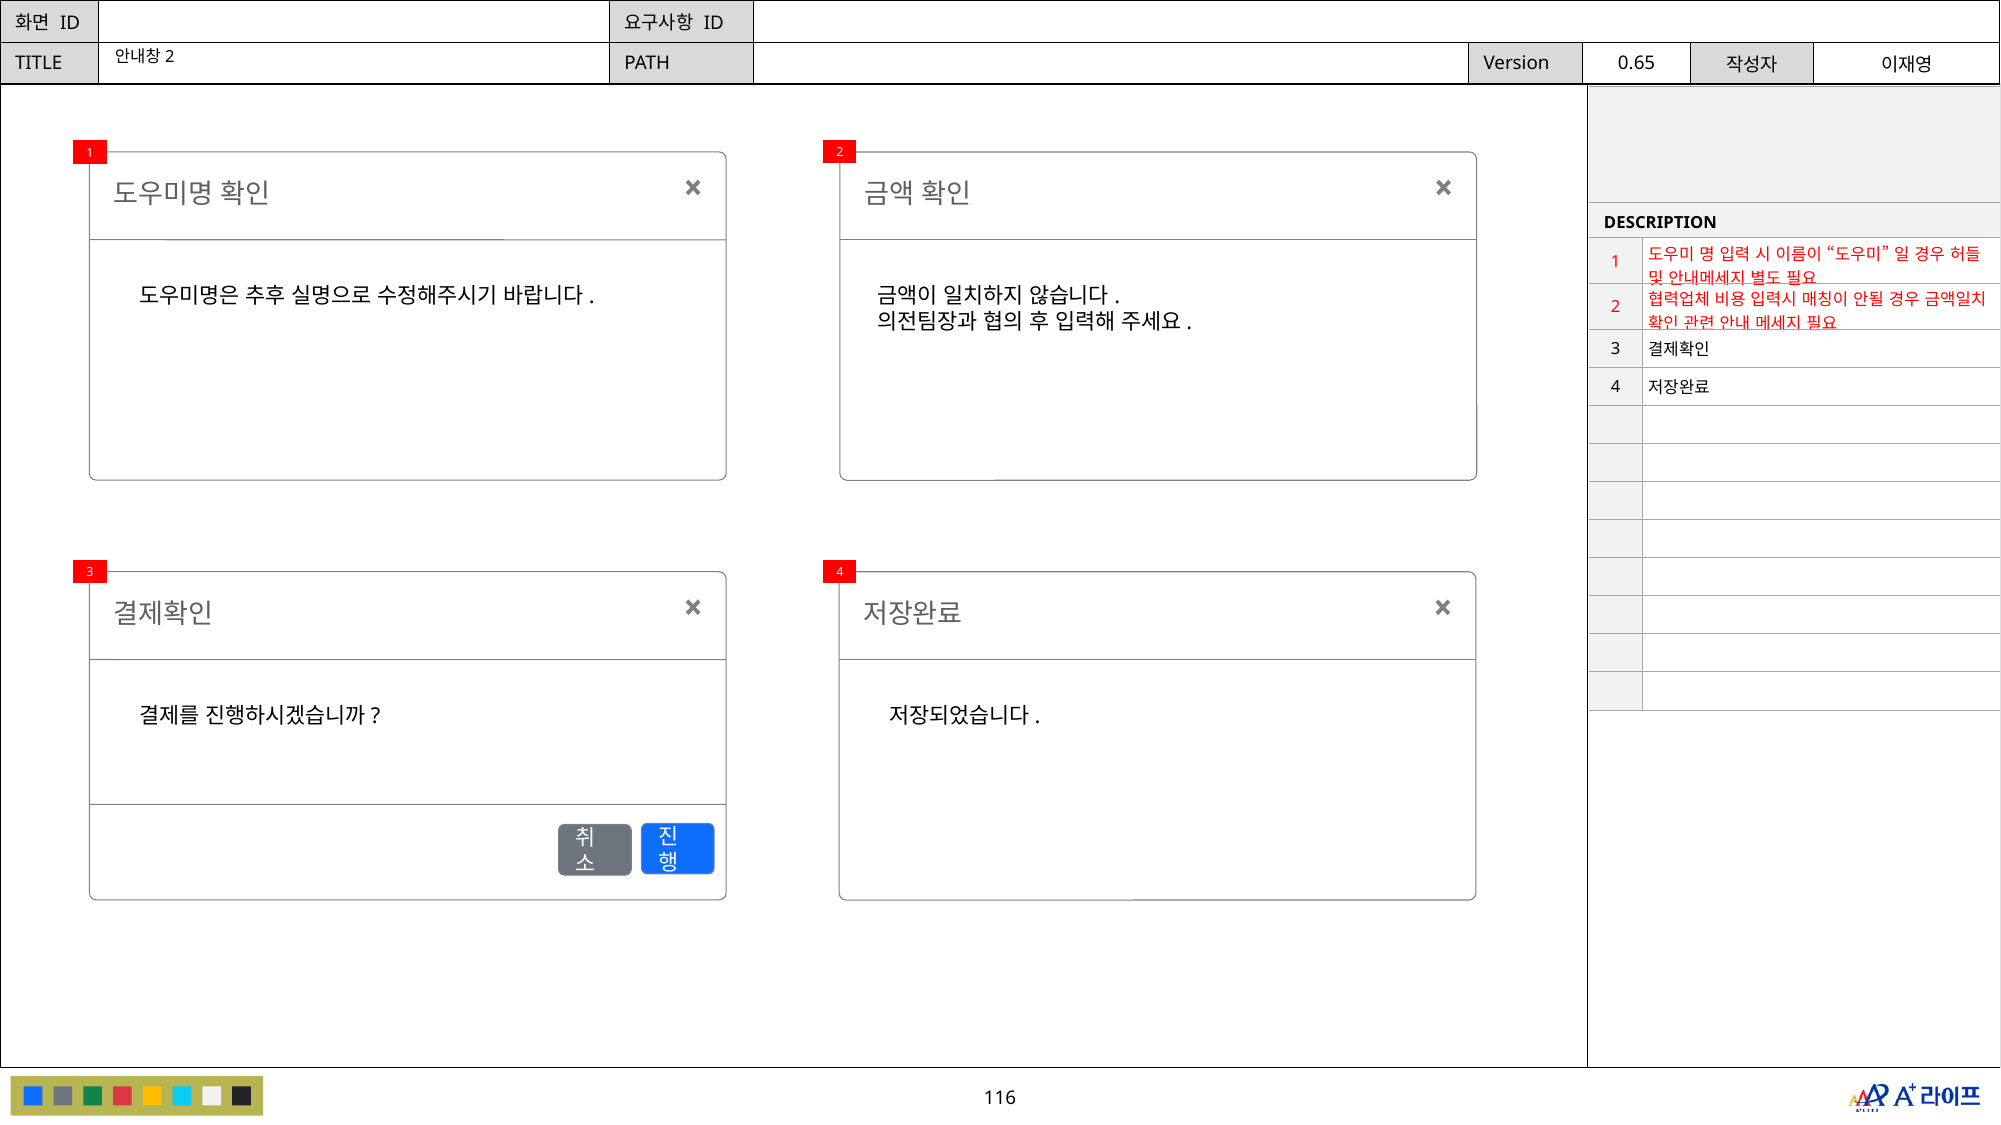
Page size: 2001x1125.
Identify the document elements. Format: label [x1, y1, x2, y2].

picture [1848, 1083, 1980, 1112]
table_header [1589, 87, 2000, 202]
text_box [823, 560, 1476, 901]
text_box [73, 560, 727, 900]
table_cell [1643, 406, 2000, 443]
table_cell [1643, 634, 2000, 671]
table_cell [1589, 558, 1642, 595]
table_cell [1589, 406, 1642, 443]
table_cell [1589, 444, 1642, 481]
table_cell [1643, 368, 2000, 405]
table_cell [1589, 520, 1642, 557]
text_box [73, 140, 727, 481]
list [99, 41, 607, 72]
table_cell [1643, 284, 2000, 329]
table_cell [1589, 634, 1642, 671]
table_cell [1589, 238, 1642, 283]
table_cell [1589, 596, 1642, 633]
table_cell [1589, 284, 1642, 329]
table_cell [1589, 368, 1642, 405]
table_cell [1643, 482, 2000, 519]
table_cell [1643, 558, 2000, 595]
table_cell [1589, 672, 1642, 710]
table_cell [1643, 596, 2000, 633]
table_cell [1643, 444, 2000, 481]
table_cell [1643, 238, 2000, 283]
table_cell [1643, 520, 2000, 557]
table_cell [1643, 672, 2000, 710]
table_cell [1589, 330, 1642, 367]
text_box [823, 140, 1477, 481]
table_cell [1643, 330, 2000, 367]
table_cell [1589, 203, 2000, 237]
table_cell [1589, 482, 1642, 519]
